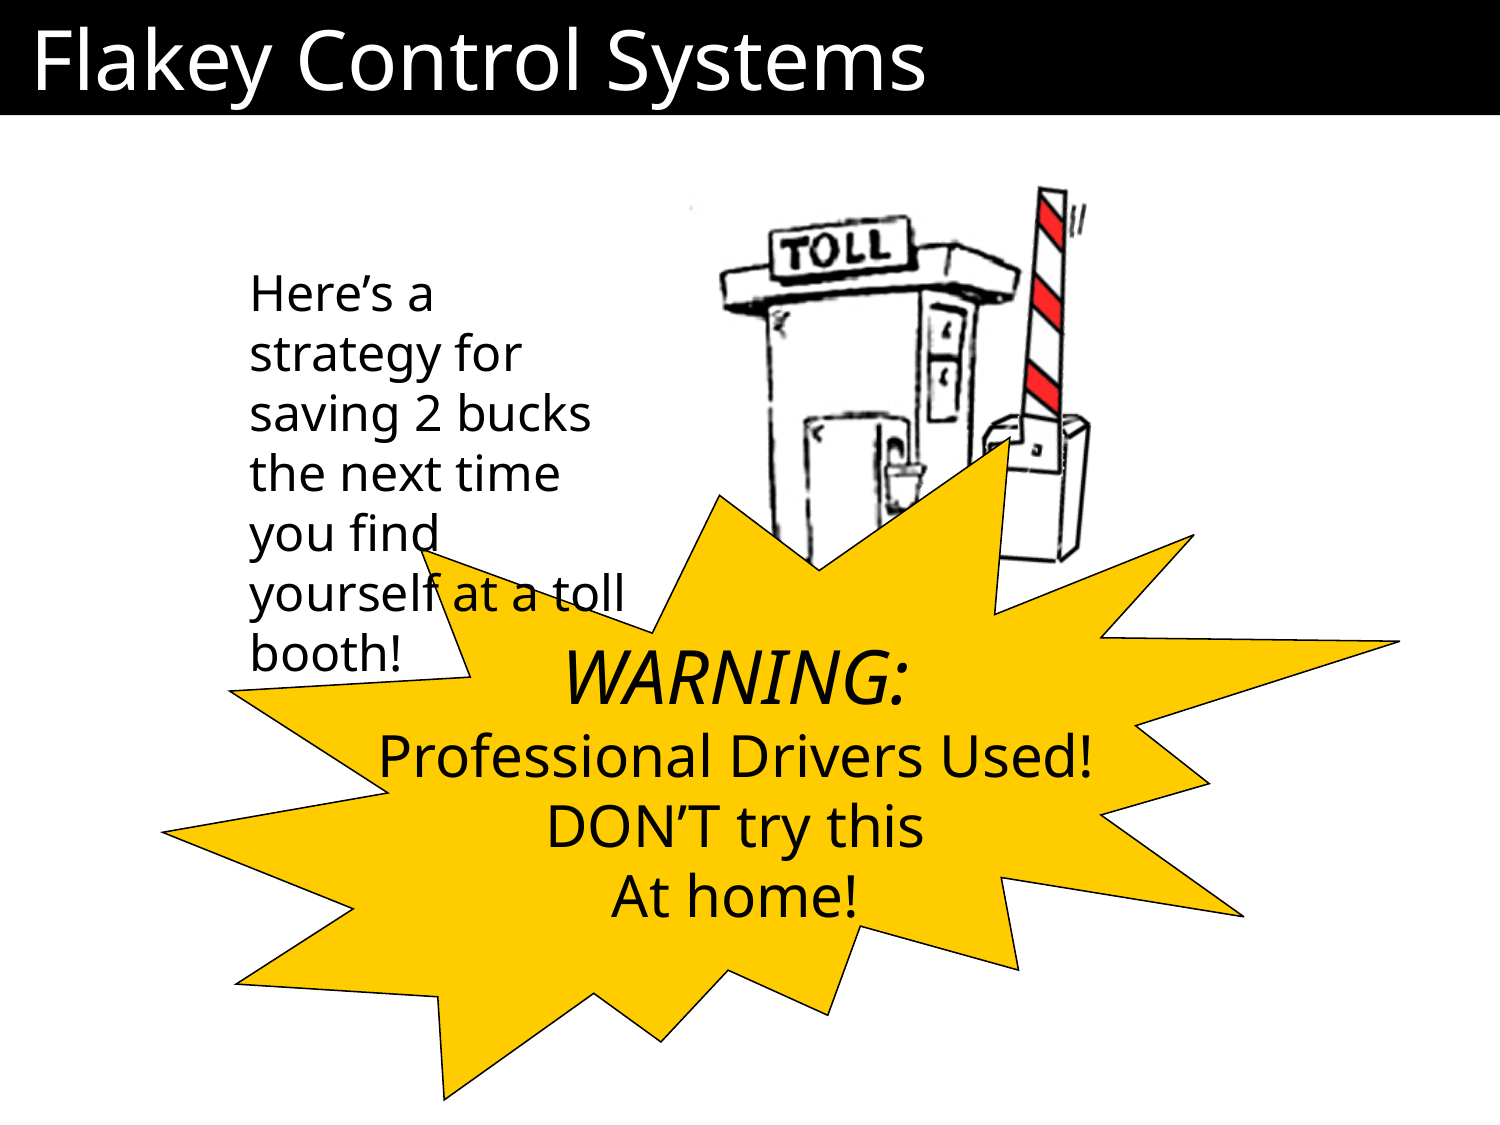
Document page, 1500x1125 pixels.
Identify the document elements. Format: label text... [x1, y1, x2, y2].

text_box Here’s a strategy for saving 2 bucks the next time you find yourself at a toll booth! [234, 253, 582, 689]
text_box WARNING: Professional Drivers Used! DON’T try this At home! [162, 689, 1244, 1100]
picture [587, 75, 1488, 751]
title Flakey Control Systems [0, 0, 1500, 116]
